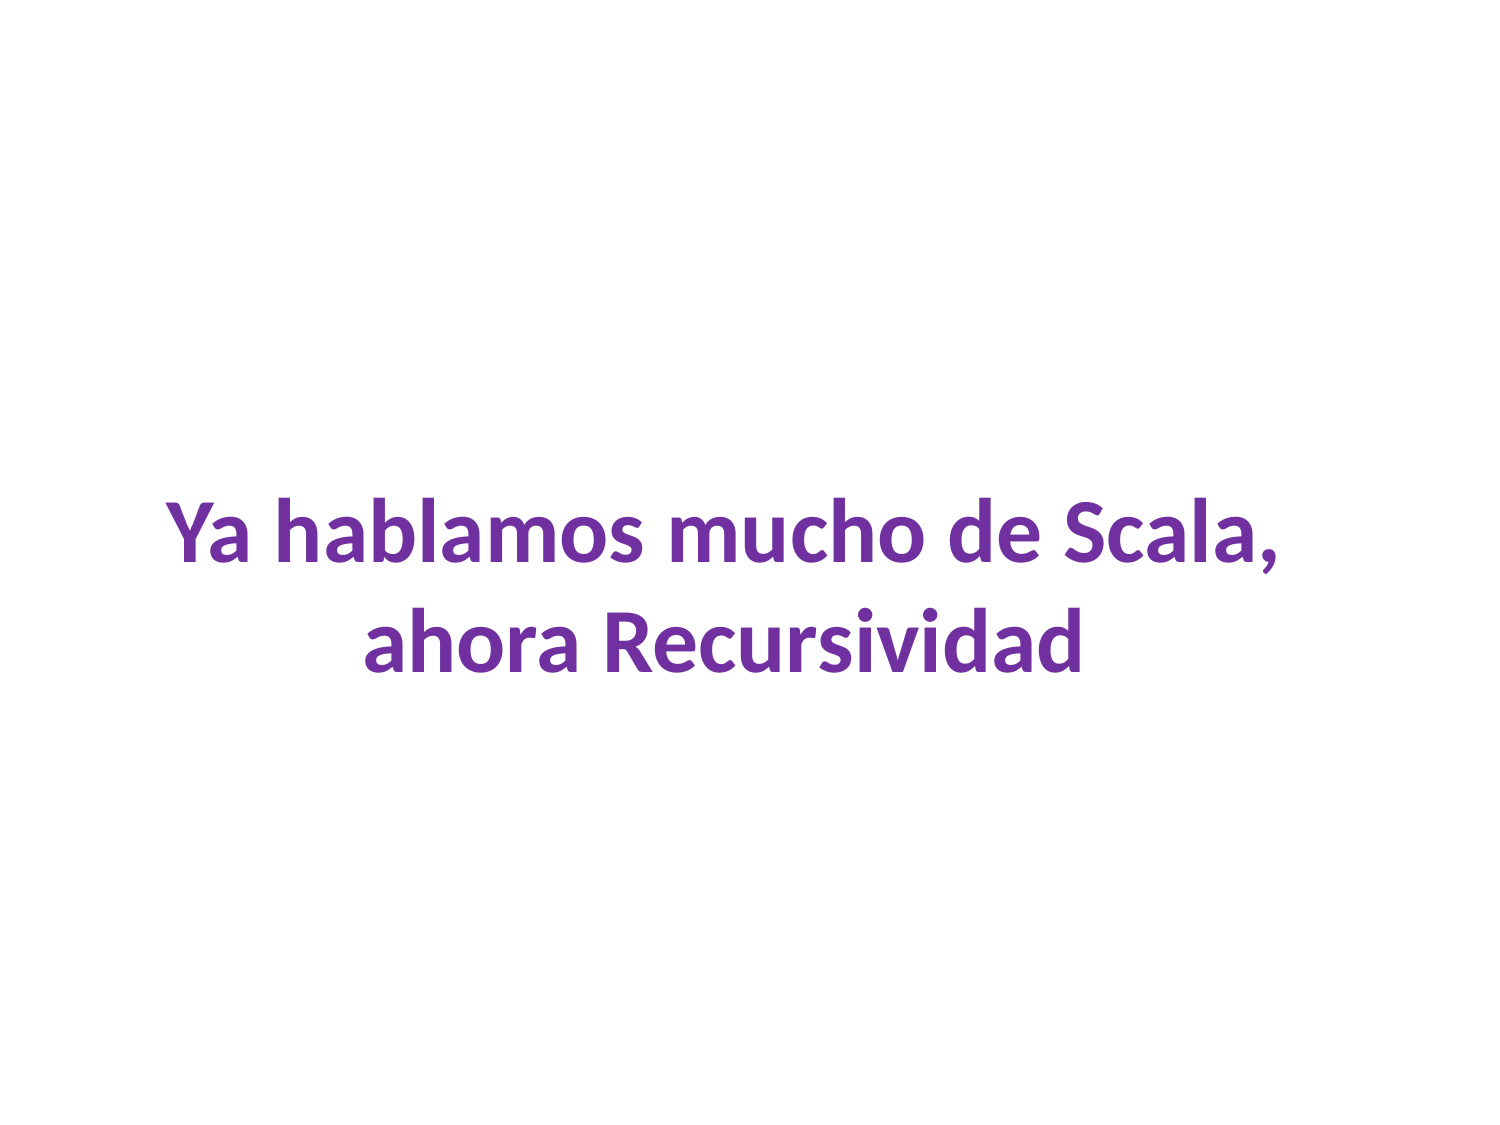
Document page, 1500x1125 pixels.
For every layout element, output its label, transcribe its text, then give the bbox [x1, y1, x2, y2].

title Ya hablamos mucho de Scala, ahora Recursividad [49, 528, 1400, 634]
